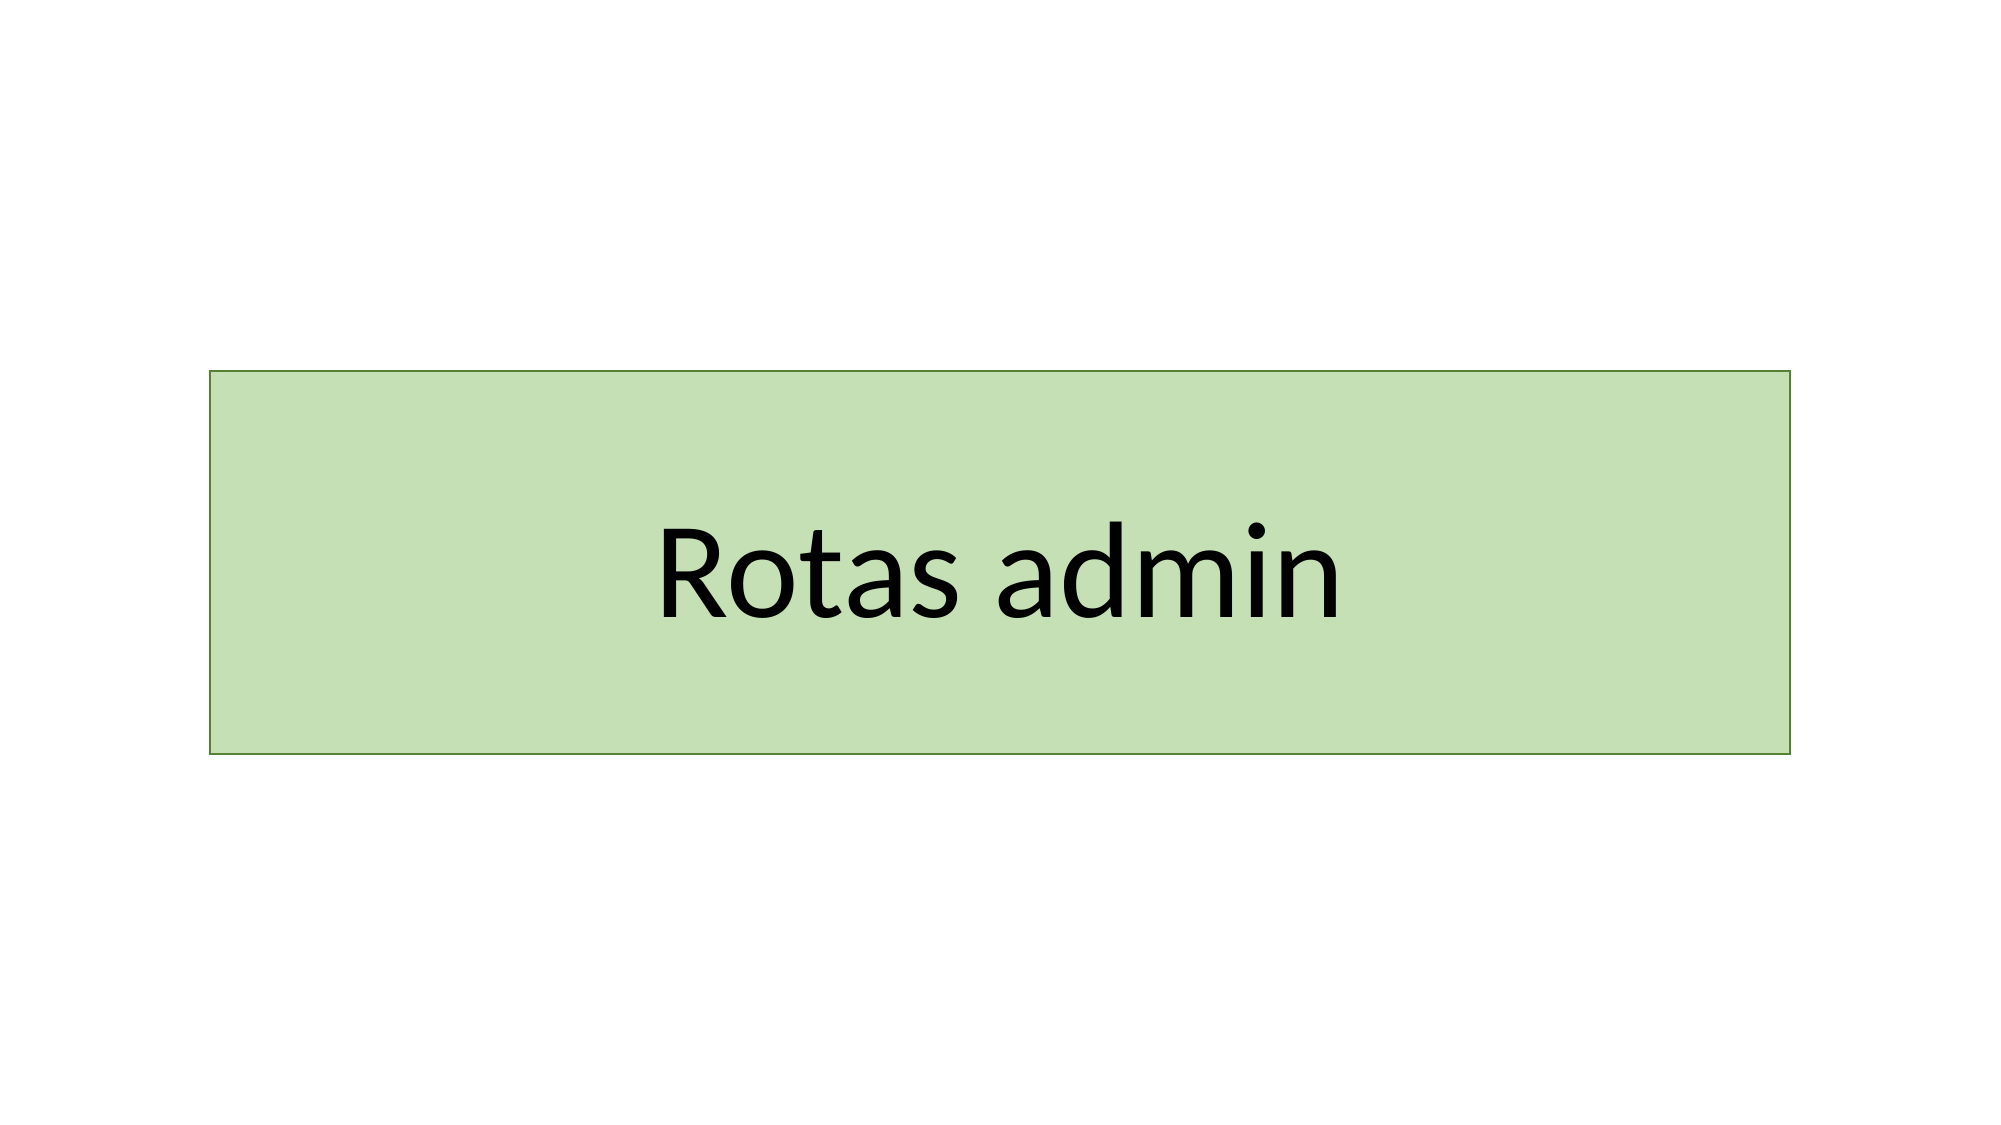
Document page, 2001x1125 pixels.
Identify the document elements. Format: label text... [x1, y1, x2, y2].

text_box Rotas admin [209, 370, 1791, 755]
